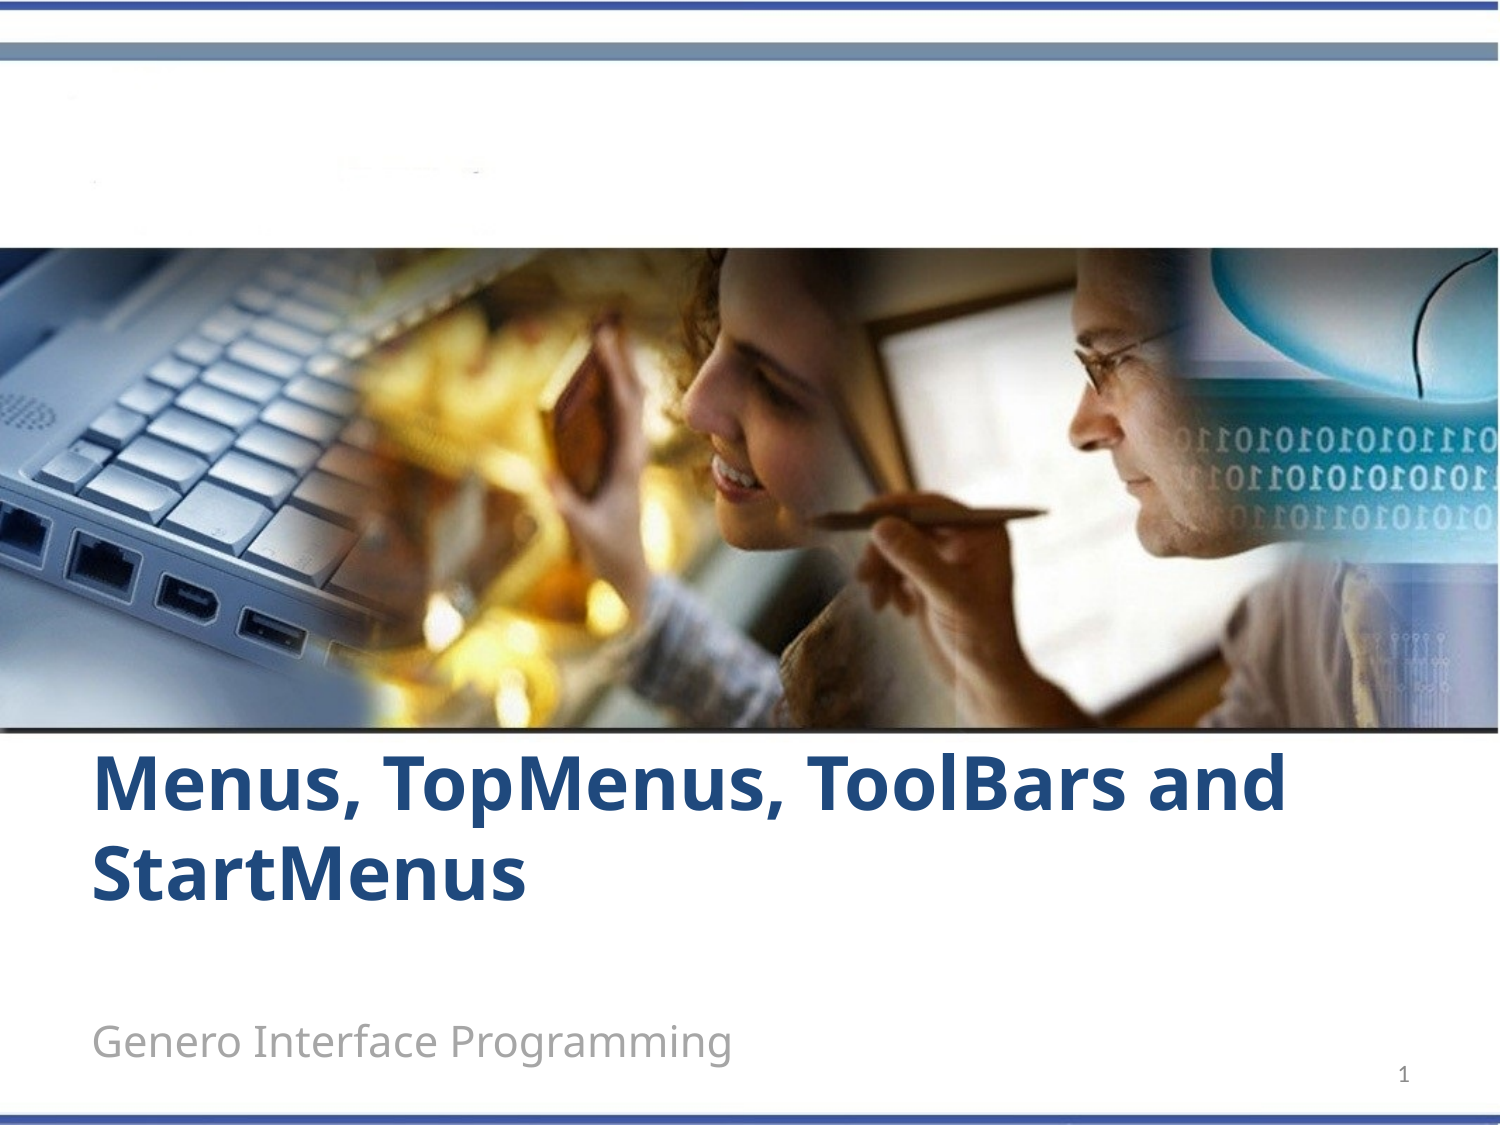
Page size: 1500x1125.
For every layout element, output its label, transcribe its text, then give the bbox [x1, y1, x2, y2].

text_box Menus, TopMenus, ToolBars and StartMenus Genero Interface Programming [76, 727, 1353, 1103]
picture [0, 0, 1500, 1125]
slide_number 1 [1353, 1042, 1425, 1103]
